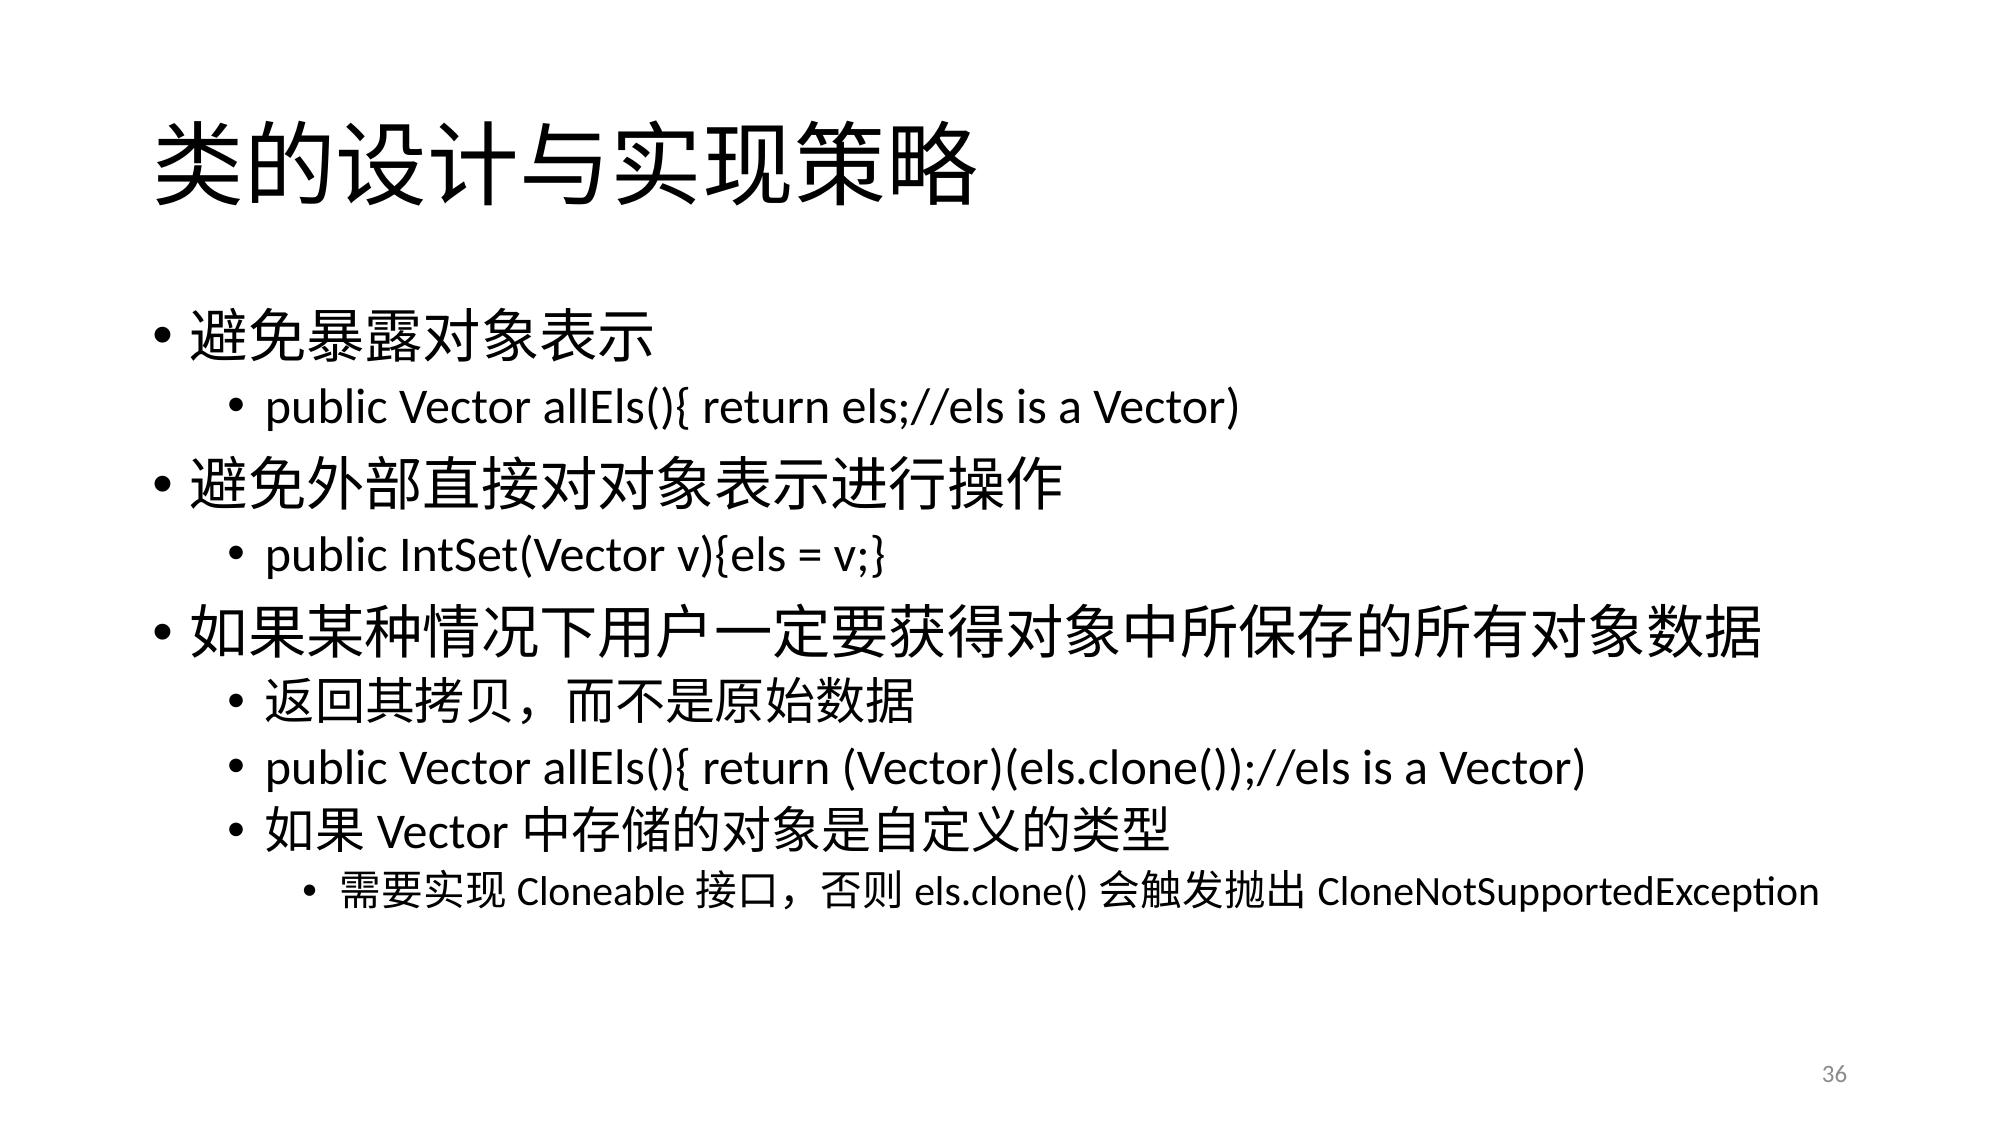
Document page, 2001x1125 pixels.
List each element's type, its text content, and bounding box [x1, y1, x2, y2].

slide_number 36 [1412, 1042, 1863, 1103]
title 类的设计与实现策略 [137, 59, 1863, 278]
list 避免暴露对象表示 public Vector allEls(){ return els;//els is a Vector) 避免外部直接对对象表示进行操作 public IntSet(Vector v){els = v;} 如果某种情况下用户一定要获得对象中所保存的所有对象数据 返回其拷贝，而不是原始数据 public Vector allEls(){ return (Vector)(els.clone());//els is a Vector) 如果Vector中存储的对象是自定义的类型 需要实现Cloneable接口，否则els.clone()会触发抛出CloneNotSupportedException [137, 299, 1863, 1014]
